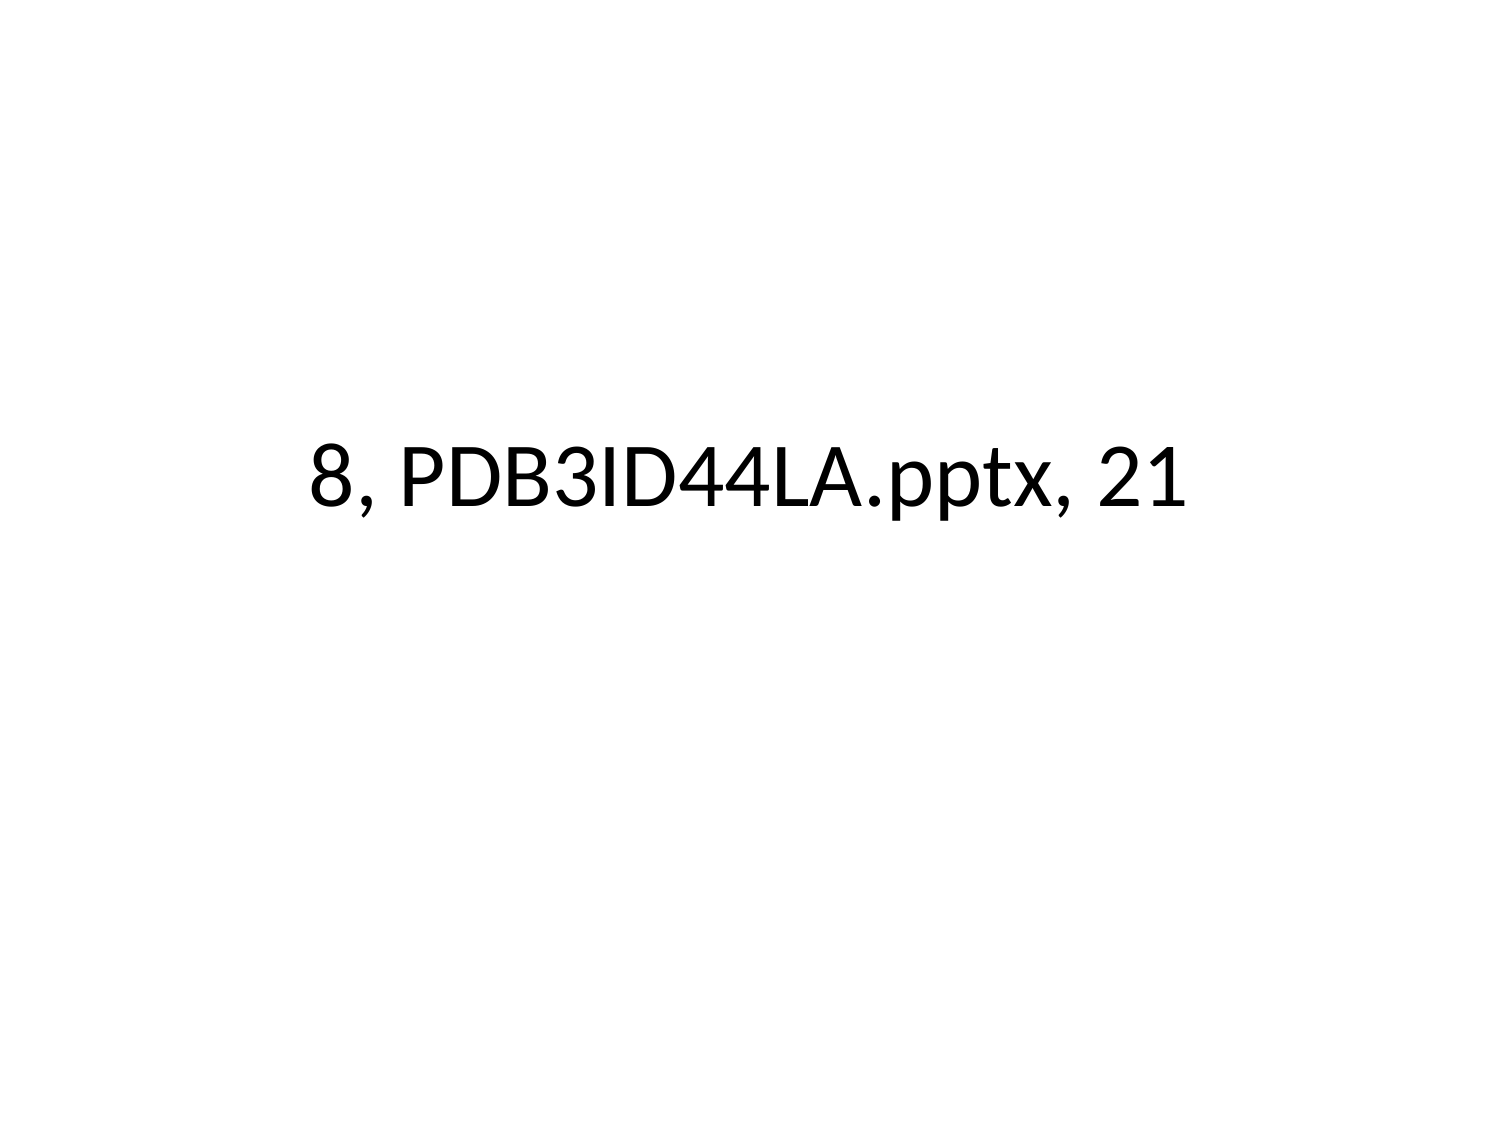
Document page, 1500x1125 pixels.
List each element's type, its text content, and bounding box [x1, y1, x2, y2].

title 8, PDB3ID44LA.pptx, 21 [112, 349, 1388, 591]
